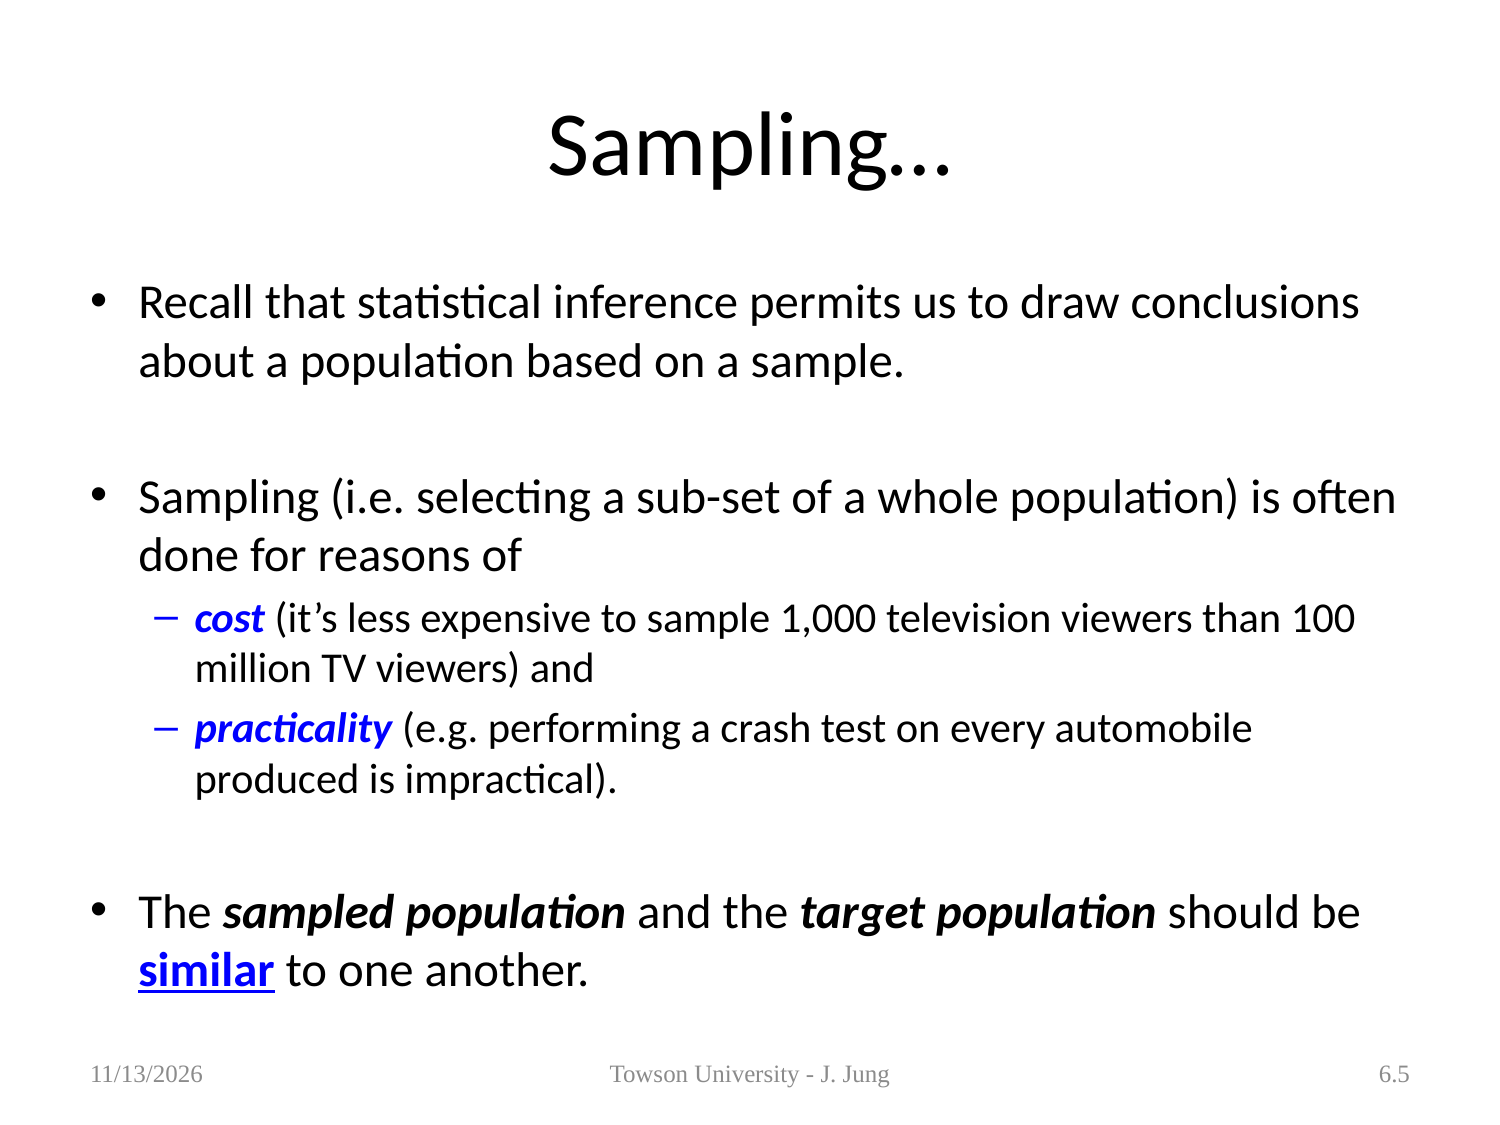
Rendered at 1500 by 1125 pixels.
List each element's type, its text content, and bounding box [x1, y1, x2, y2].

footer Towson University - J. Jung [512, 1042, 988, 1103]
slide_number 6.5 [1074, 1042, 1425, 1103]
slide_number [75, 1042, 425, 1103]
title Sampling… [75, 45, 1425, 233]
list Recall that statistical inference permits us to draw conclusions about a population based on a sample. Sampling (i.e. selecting a sub-set of a whole population) is often done for reasons of cost (it’s less expensive to sample 1,000 television viewers than 100 million TV viewers) and practicality (e.g. performing a crash test on every automobile produced is impractical). The sampled population and the target population should be similar to one another. [75, 262, 1425, 1005]
